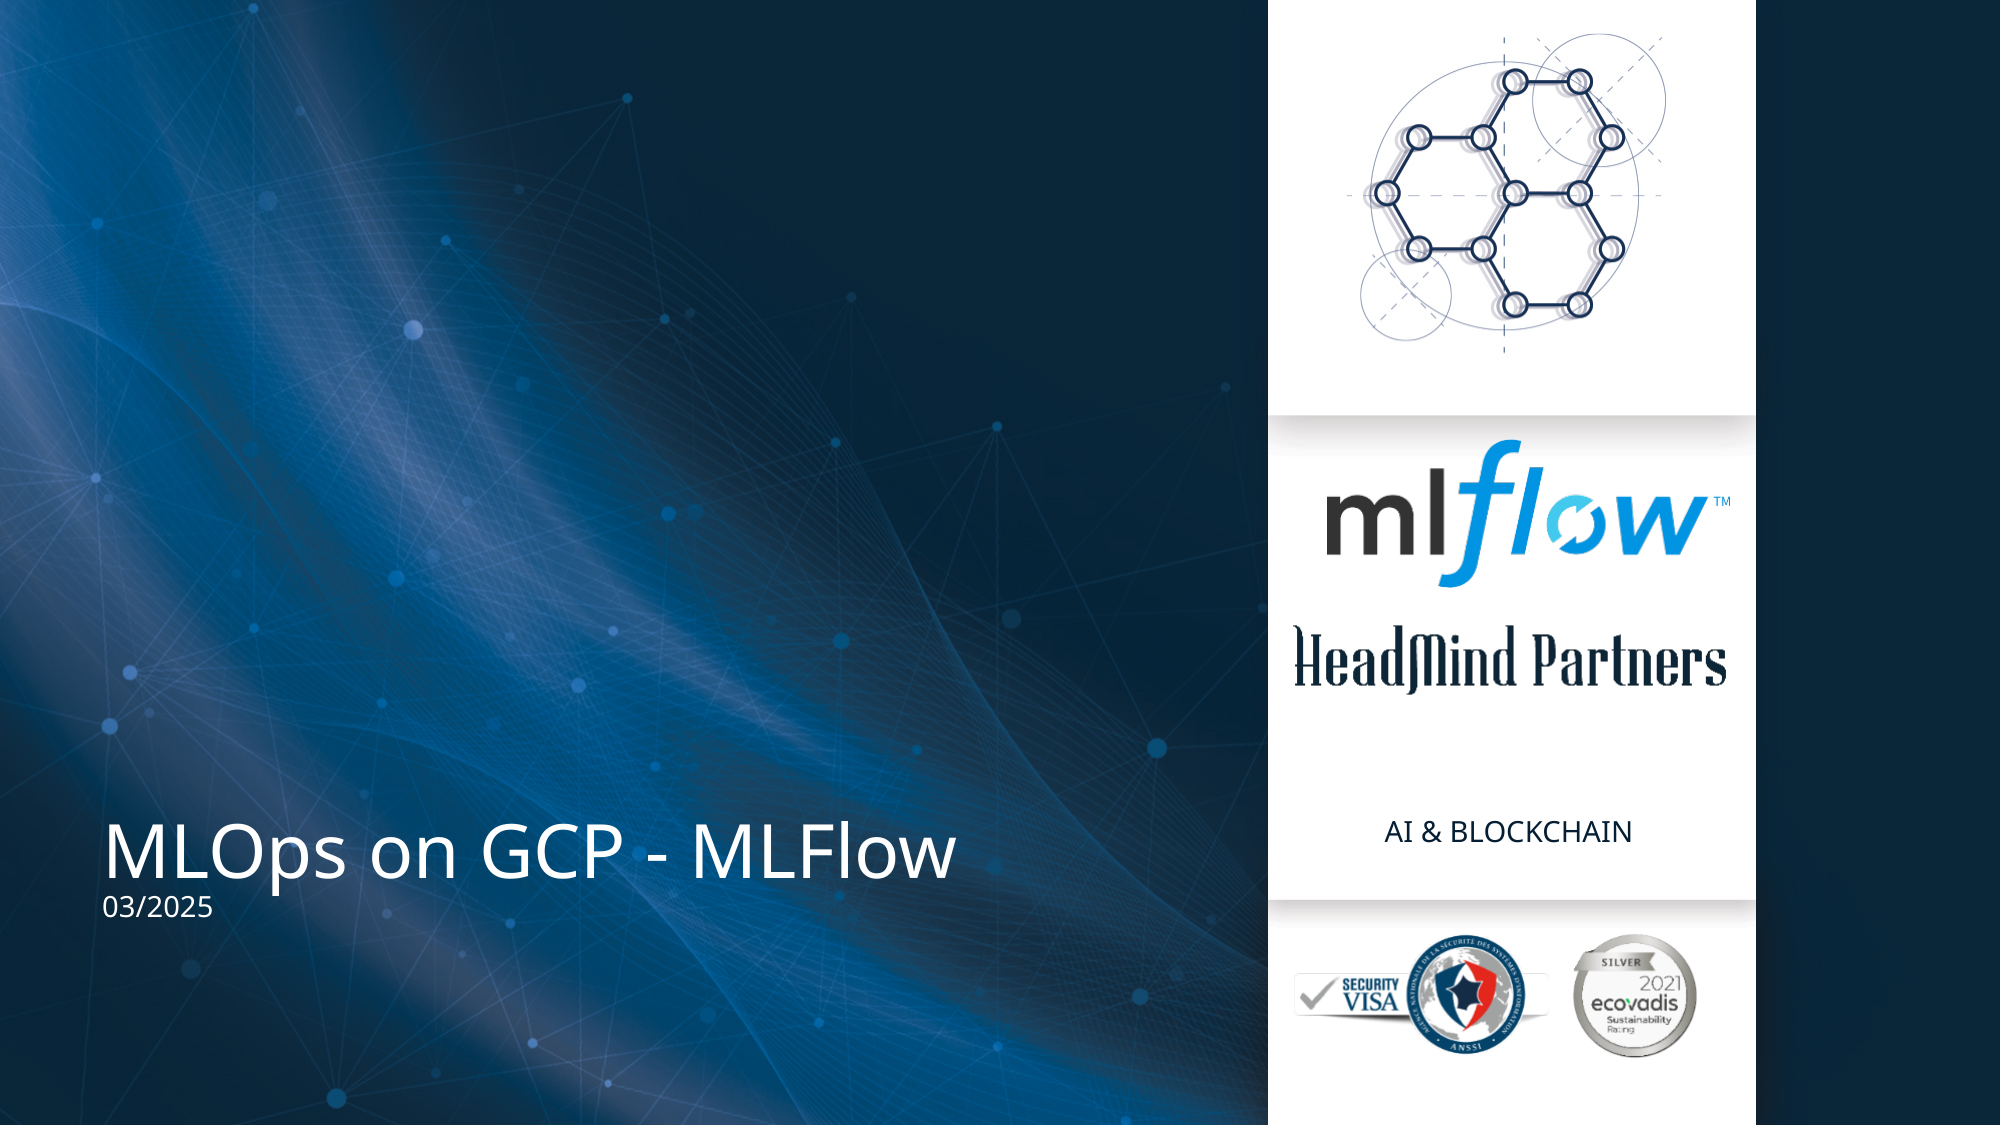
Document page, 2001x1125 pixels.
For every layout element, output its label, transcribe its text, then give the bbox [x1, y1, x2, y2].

picture [0, 0, 2000, 1125]
title MLOps on GCP - MLFlow [86, 740, 1192, 901]
text_box 03/2025 [87, 886, 562, 930]
